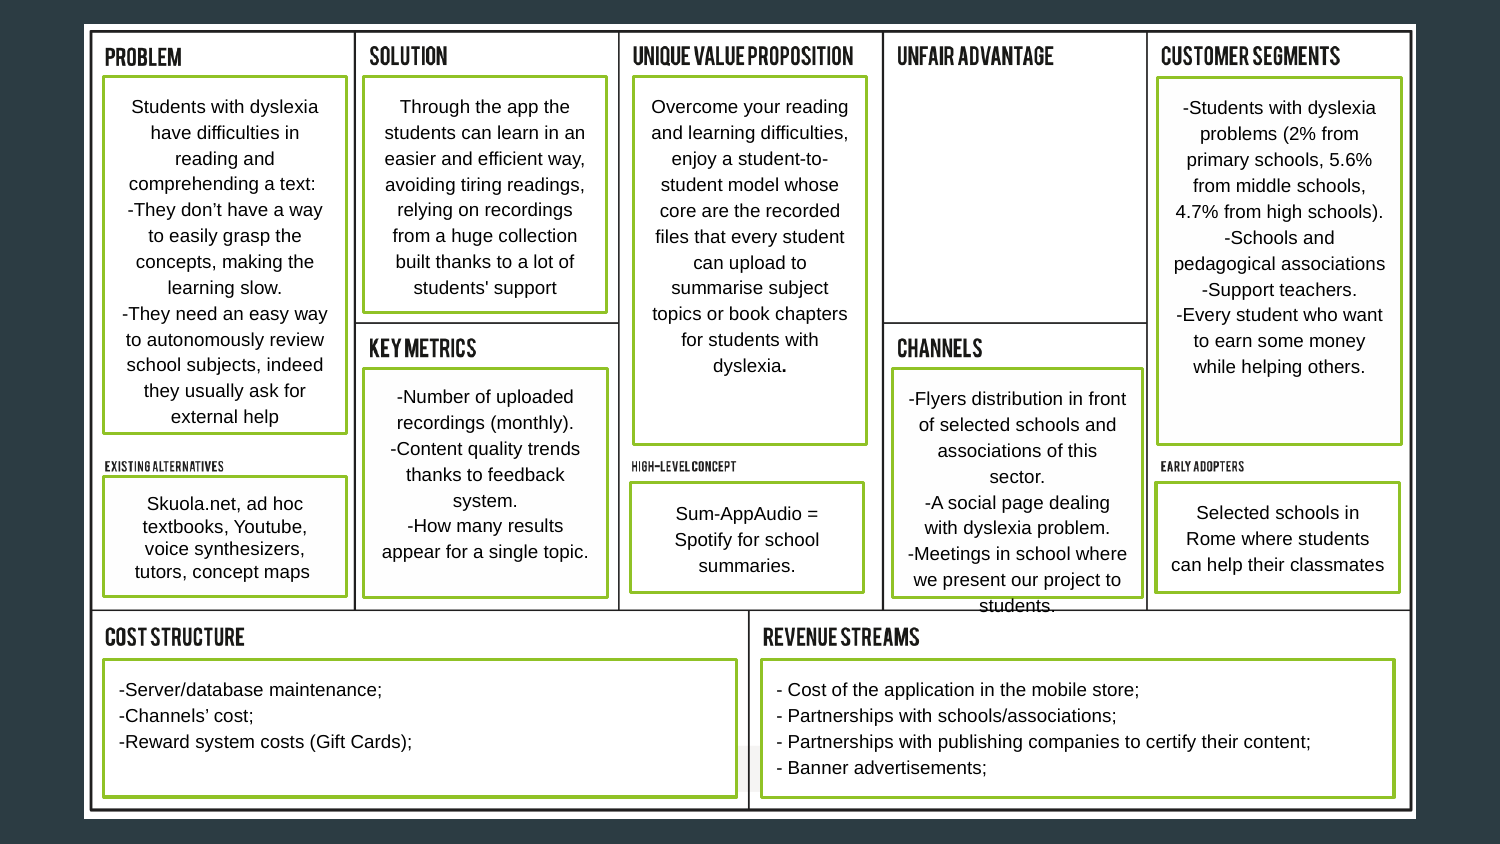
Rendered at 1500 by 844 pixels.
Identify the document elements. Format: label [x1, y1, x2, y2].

picture [83, 24, 1416, 819]
